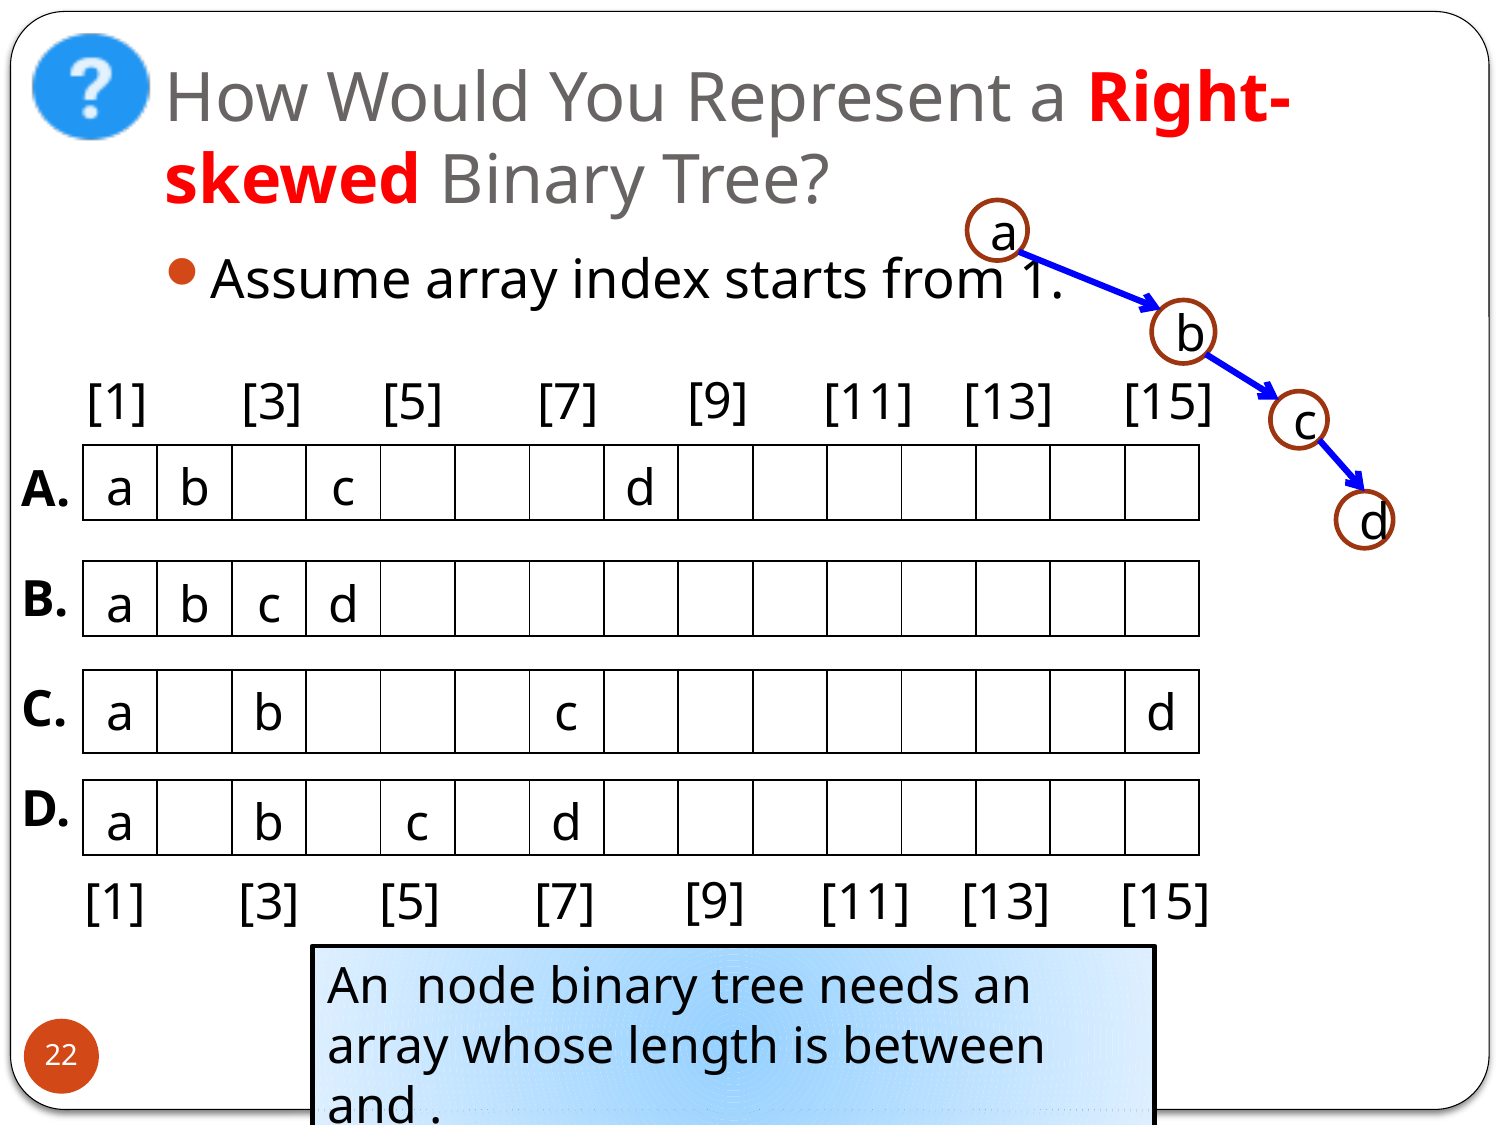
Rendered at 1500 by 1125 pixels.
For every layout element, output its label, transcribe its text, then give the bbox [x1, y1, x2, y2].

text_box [77, 361, 1221, 439]
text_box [74, 860, 1218, 938]
slide_number 22 [23, 1018, 99, 1094]
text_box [966, 199, 1394, 549]
text_box A. B. C. D. [7, 448, 86, 844]
list Assume array index starts from 1. [150, 237, 1425, 988]
title How Would You Represent a Right-skewed Binary Tree? [150, 45, 1425, 233]
picture [27, 24, 163, 153]
